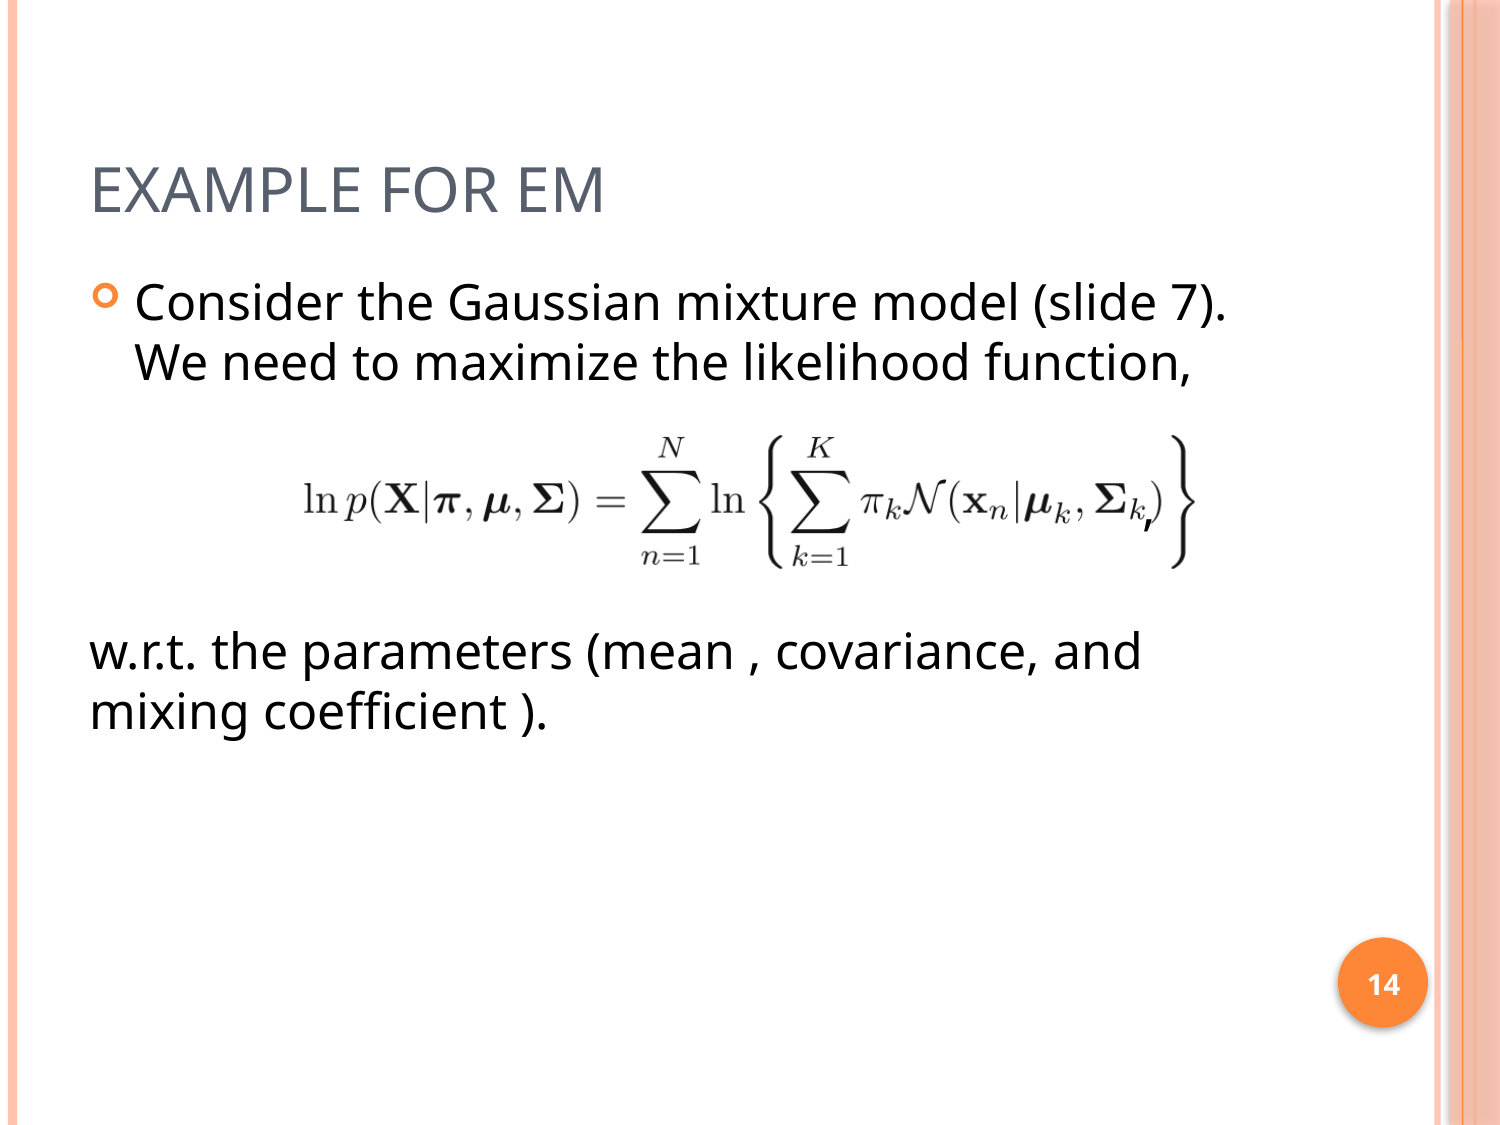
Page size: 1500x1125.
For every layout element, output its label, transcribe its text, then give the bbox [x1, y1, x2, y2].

title Example for EM [75, 45, 1300, 233]
slide_number 14 [1333, 940, 1434, 1027]
picture [299, 432, 1201, 576]
